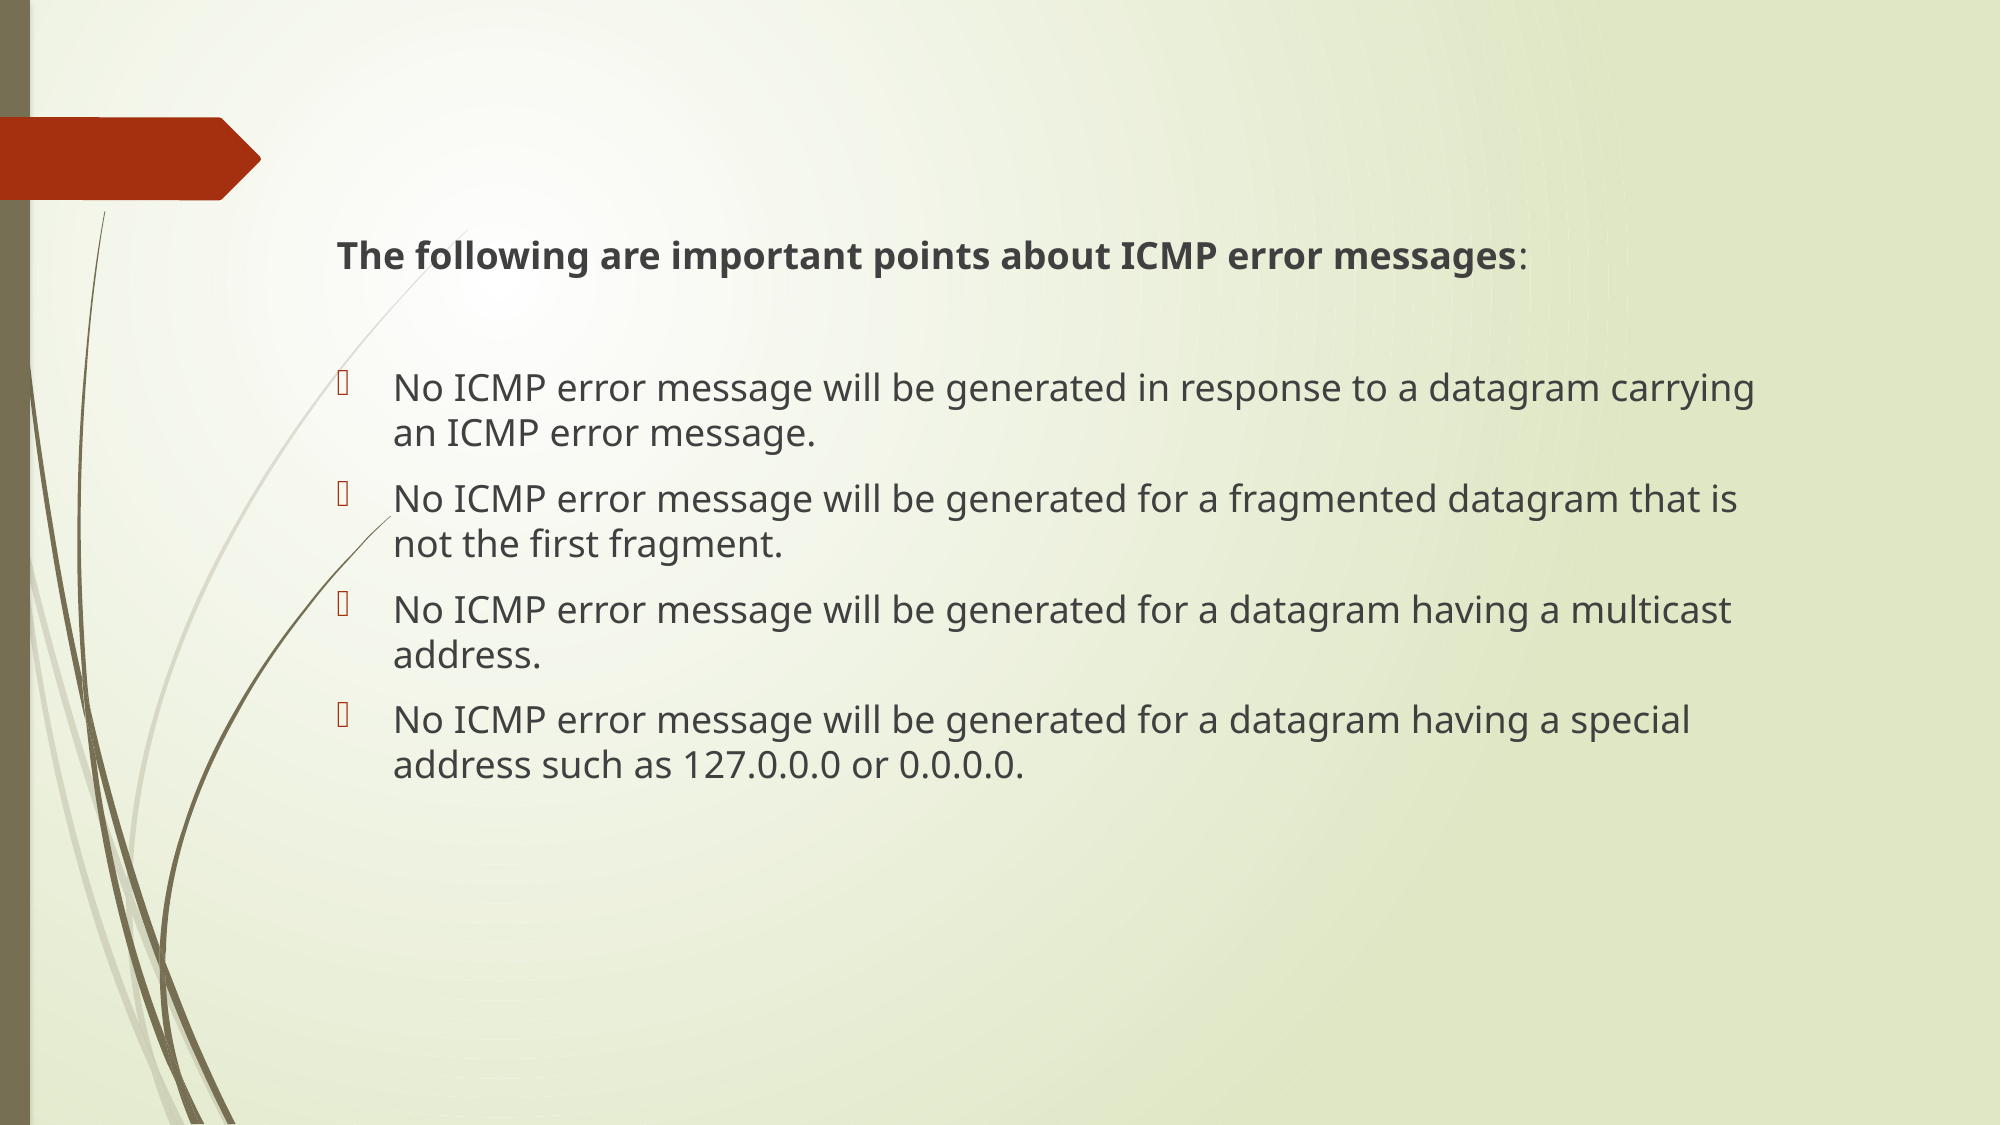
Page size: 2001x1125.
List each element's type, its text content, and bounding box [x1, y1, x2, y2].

list The following are important points about ICMP error messages: No ICMP error message will be generated in response to a datagram carrying an ICMP error message. No ICMP error message will be generated for a fragmented datagram that is not the first fragment. No ICMP error message will be generated for a datagram having a multicast address. No ICMP error message will be generated for a datagram having a special address such as 127.0.0.0 or 0.0.0.0. [321, 224, 1785, 845]
